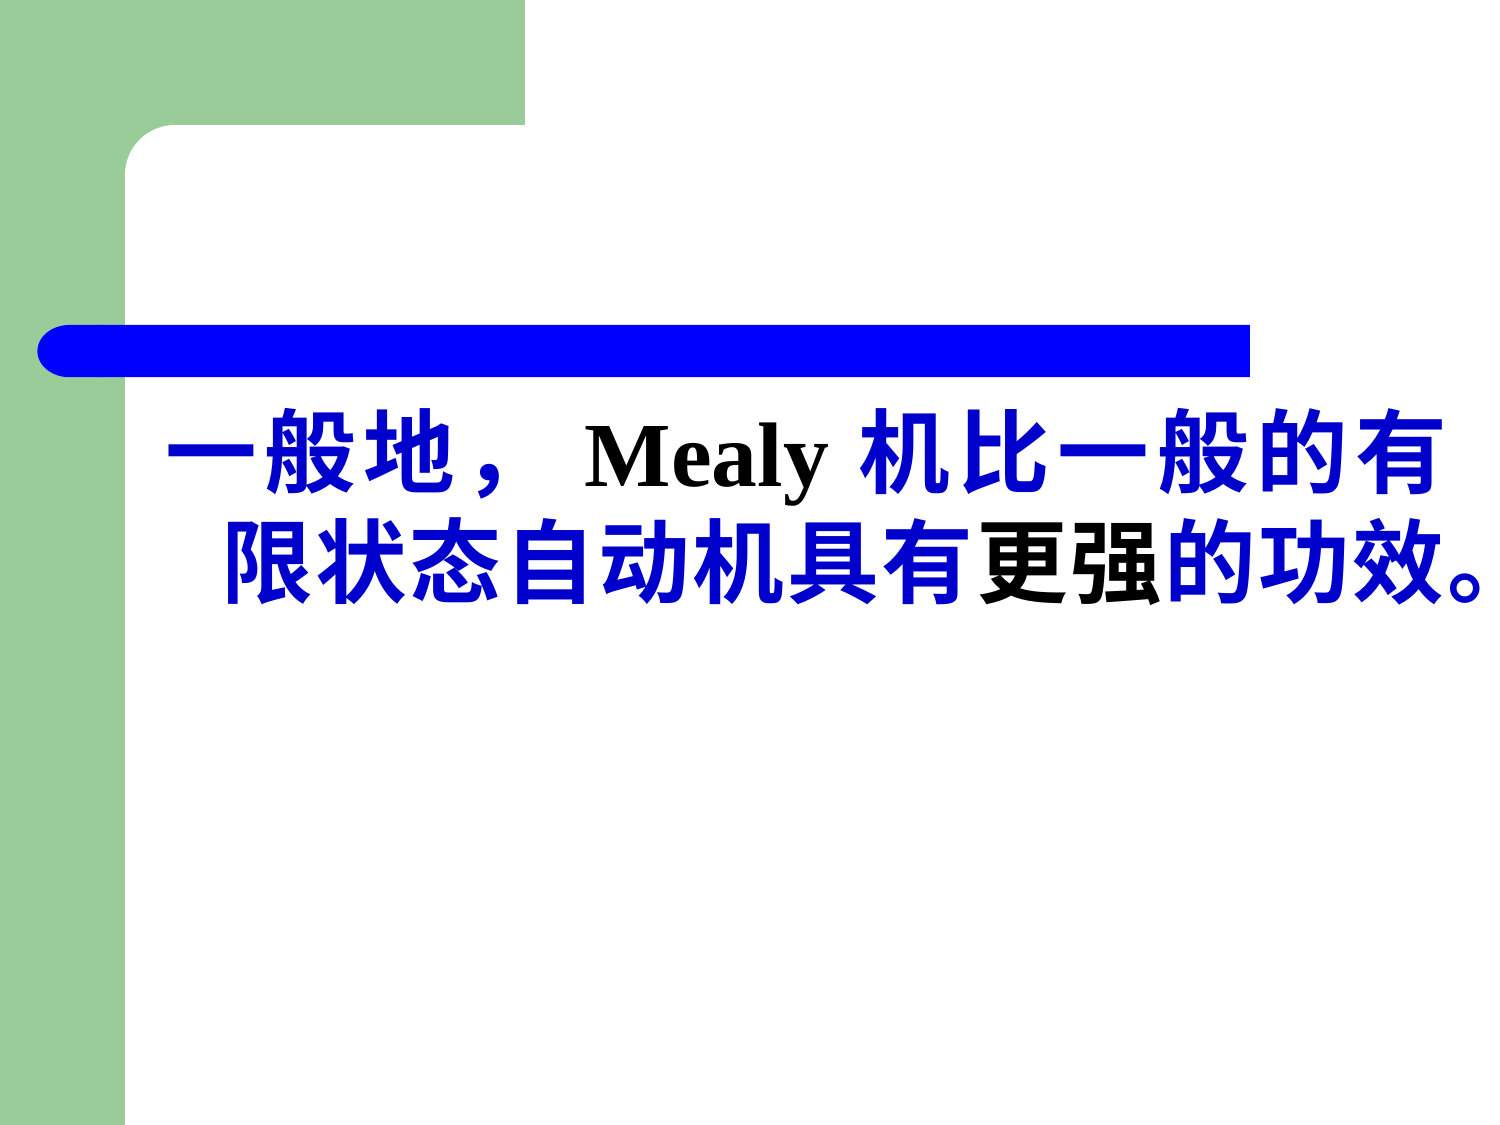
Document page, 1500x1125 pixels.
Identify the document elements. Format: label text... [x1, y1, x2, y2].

list 一般地，Mealy机比一般的有限状态自动机具有更强的功效。 [149, 387, 1463, 1001]
